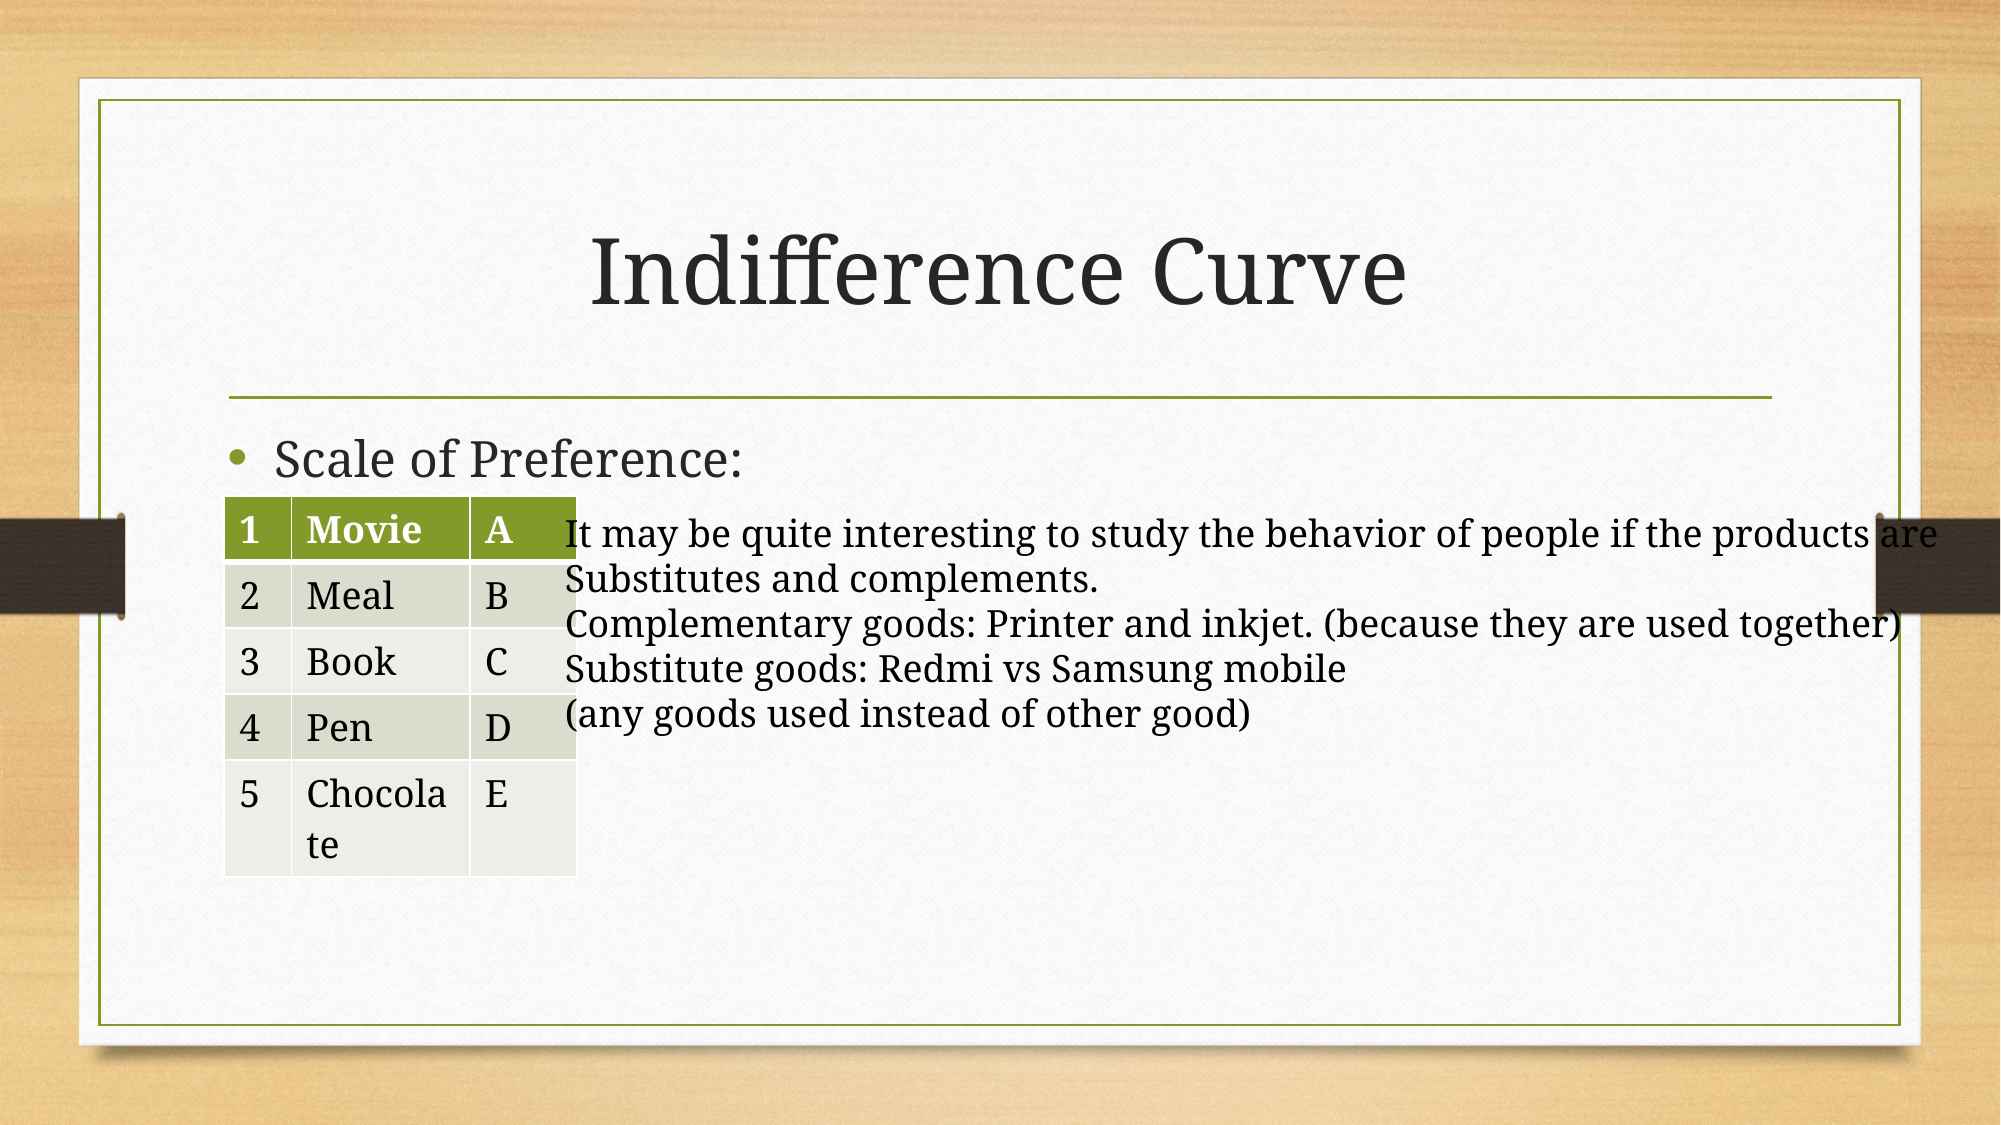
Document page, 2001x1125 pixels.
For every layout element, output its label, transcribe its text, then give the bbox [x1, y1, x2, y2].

title Indifference Curve [212, 161, 1788, 375]
table_cell 2 [225, 565, 291, 627]
table_cell E [471, 761, 576, 876]
table_cell Meal [292, 565, 469, 627]
list Scale of Preference: [212, 419, 1788, 964]
table_header A [471, 497, 576, 559]
table_cell 5 [225, 761, 291, 876]
table_cell Chocolate [292, 761, 469, 876]
table_cell 4 [225, 695, 291, 759]
table_cell 3 [225, 629, 291, 693]
picture [0, 0, 2001, 1125]
table_cell D [471, 695, 576, 759]
table_header 1 [225, 497, 291, 559]
table_header Movie [292, 497, 469, 559]
table_cell B [471, 565, 550, 627]
table_cell Book [292, 629, 469, 693]
text_box It may be quite interesting to study the behavior of people if the products are Substitutes and complements. Complementary goods: Printer and inkjet. (because they are used together) Substitute goods: Redmi vs Samsung mobile (any goods used instead of other good) [550, 502, 1955, 743]
table_cell Pen [292, 695, 469, 759]
table_cell C [471, 629, 550, 693]
